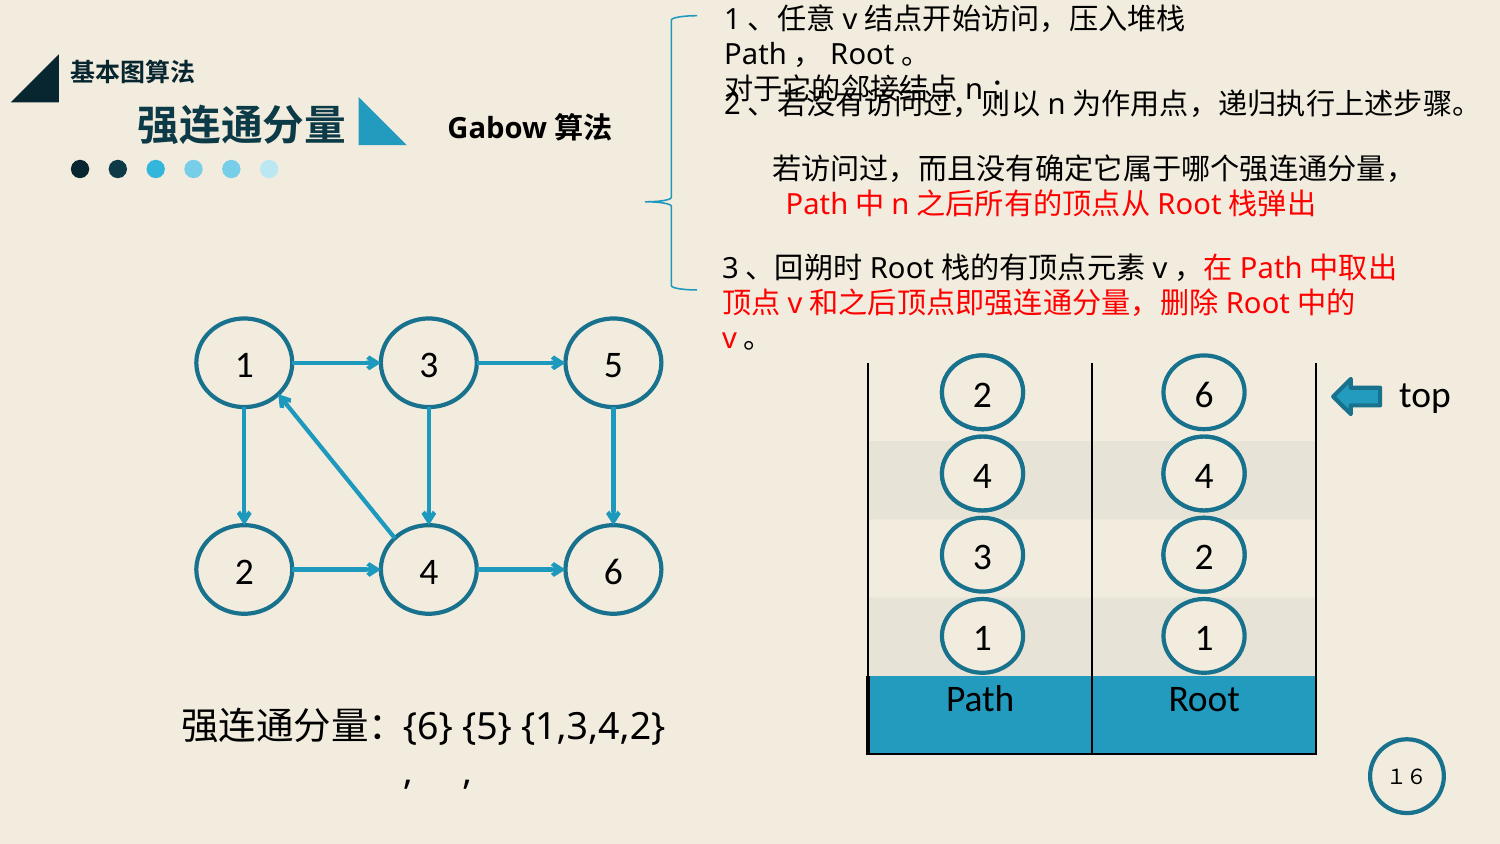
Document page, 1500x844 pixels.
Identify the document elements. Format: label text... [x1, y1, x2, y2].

table_cell [1093, 441, 1315, 519]
text_box 1 [1161, 596, 1247, 675]
text_box 2 [194, 523, 295, 616]
text_box {5}, [447, 694, 536, 800]
table_cell [869, 598, 1091, 676]
table_cell Root [1093, 676, 1315, 753]
text_box 强连通分量： [166, 694, 396, 755]
text_box 2 [939, 362, 1026, 432]
text_box 2 [1161, 515, 1247, 594]
text_box 4 [1161, 434, 1247, 513]
text_box 5 [563, 316, 664, 410]
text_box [277, 393, 396, 539]
text_box 3 [939, 515, 1026, 594]
table_cell [869, 519, 1091, 598]
text_box {1,3,4,2} [506, 694, 758, 755]
text_box 4 [378, 523, 479, 616]
text_box 4 [939, 434, 1026, 513]
text_box 6 [563, 523, 664, 616]
table_header [1093, 363, 1315, 441]
text_box 若访问过，而且没有确定它属于哪个强连通分量， Path中n之后所有的顶点从Root栈弹出 [757, 143, 1430, 228]
table_cell Path [870, 676, 1091, 753]
text_box １６ [1367, 737, 1446, 816]
text_box Gabow算法 [445, 102, 632, 153]
text_box 3、回朔时Root栈的有顶点元素v，在Path中取出 顶点v和之后顶点即强连通分量，删除Root中的v。 [707, 241, 1417, 362]
table_cell [1093, 598, 1315, 676]
text_box 1 [194, 316, 295, 410]
text_box 2、若没有访问过，则以n为作用点，递归执行上述步骤。 [709, 78, 1500, 129]
text_box 6 [1161, 362, 1247, 432]
text_box 1、任意v结点开始访问，压入堆栈Path，Root。 对于它的邻接结点n： [709, 0, 1342, 78]
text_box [10, 48, 441, 179]
text_box [644, 14, 698, 291]
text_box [1332, 362, 1479, 424]
text_box 3 [378, 316, 479, 410]
text_box 1 [939, 596, 1026, 675]
table_cell [1093, 519, 1315, 598]
text_box {6}, [388, 694, 447, 800]
table_header [869, 363, 1091, 441]
table_cell [869, 441, 1091, 519]
